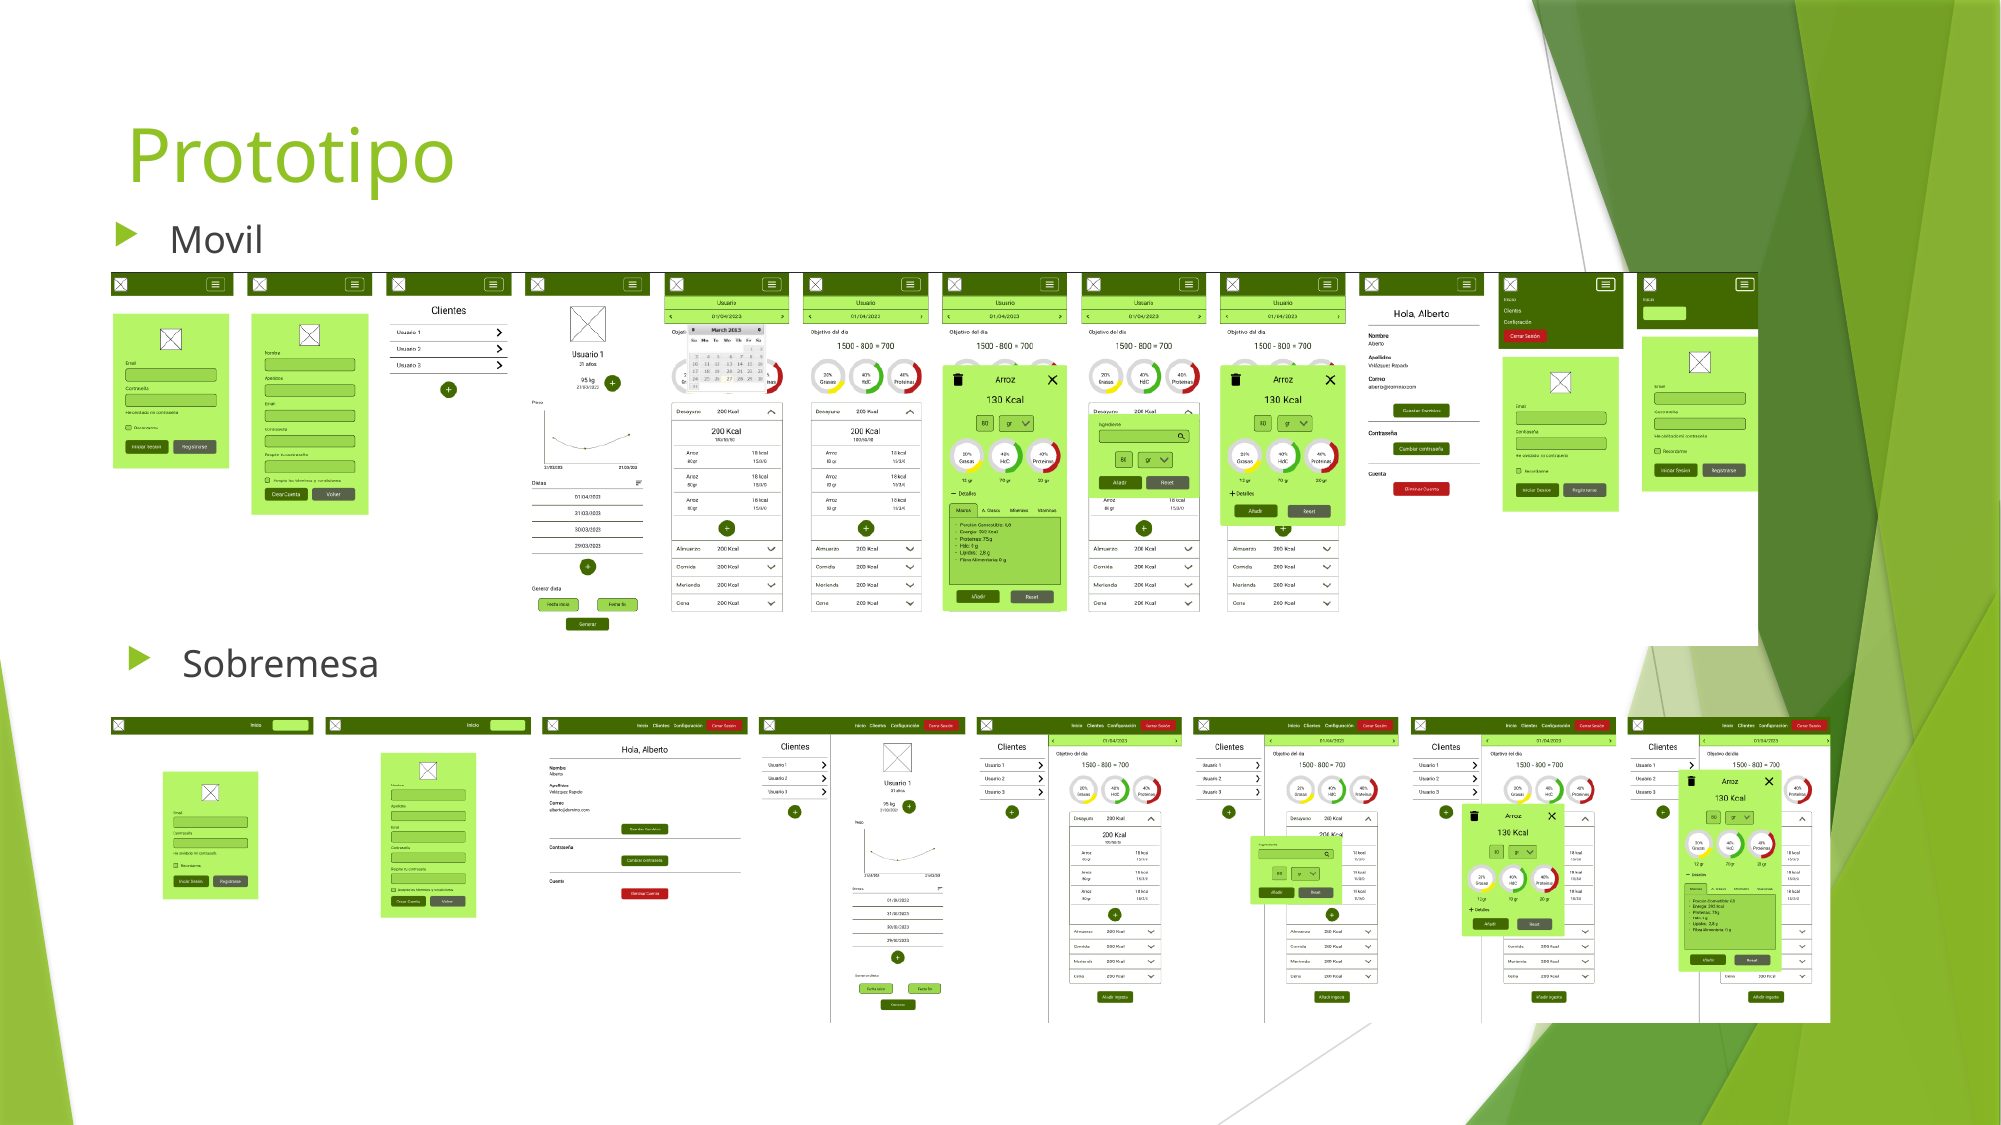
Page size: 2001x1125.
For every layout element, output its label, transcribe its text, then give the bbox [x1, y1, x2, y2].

list Movil [98, 208, 1509, 660]
text_box Sobremesa [111, 1033, 1522, 1084]
picture [110, 716, 1831, 1024]
title Prototipo [111, 99, 1522, 272]
picture [110, 272, 1759, 646]
text_box Sobremesa [111, 655, 1522, 716]
